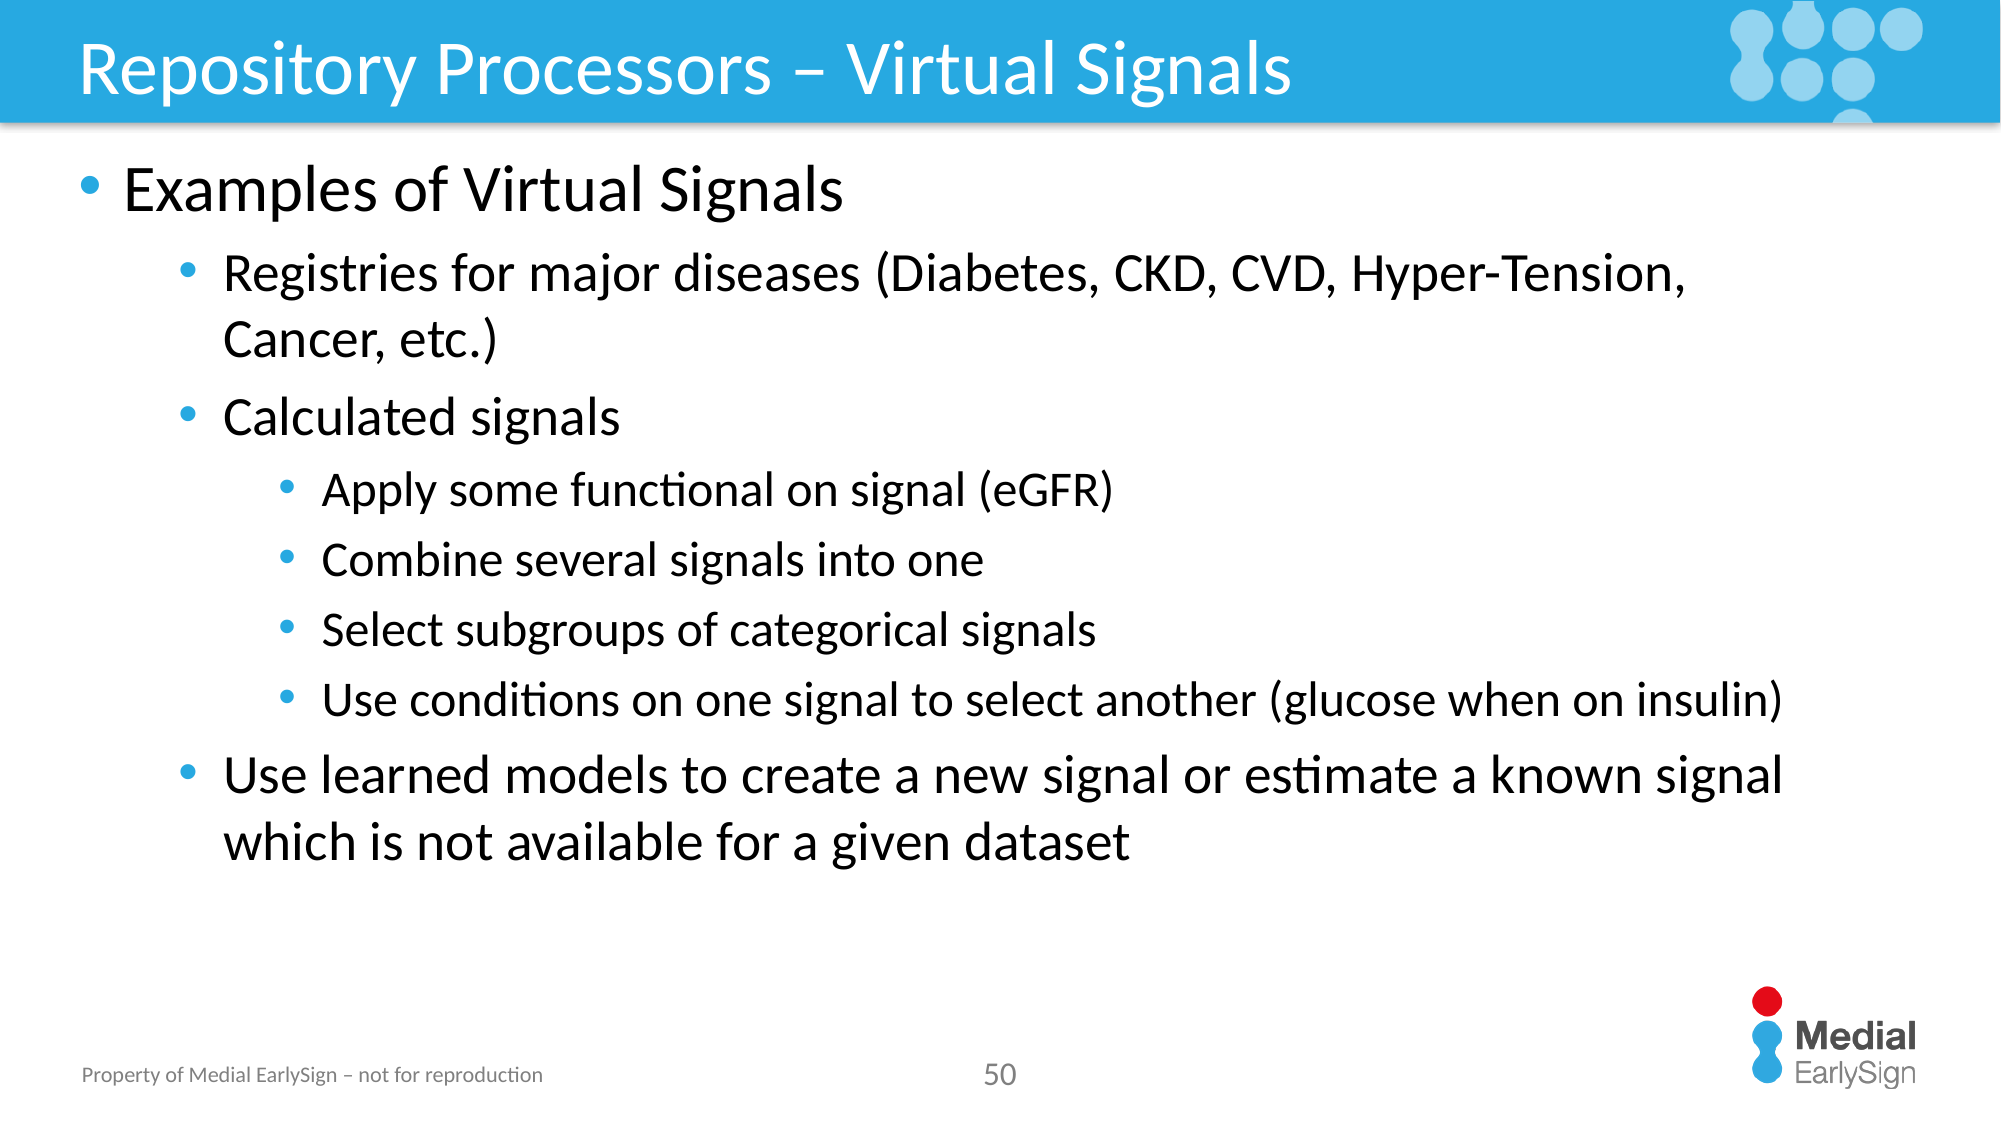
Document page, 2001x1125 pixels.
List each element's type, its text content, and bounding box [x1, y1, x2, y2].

picture [1730, 1, 1923, 123]
list Examples of Virtual Signals Registries for major diseases (Diabetes, CKD, CVD, Hyper-Tension, Cancer, etc.) Calculated signals Apply some functional on signal (eGFR) Combine several signals into one Select subgroups of categorical signals Use conditions on one signal to select another (glucose when on insulin) Use learned models to create a new signal or estimate a known signal which is not available for a given dataset [63, 137, 1835, 1089]
title Repository Processors – Virtual Signals [63, 8, 1729, 119]
picture [1835, 986, 1915, 1089]
